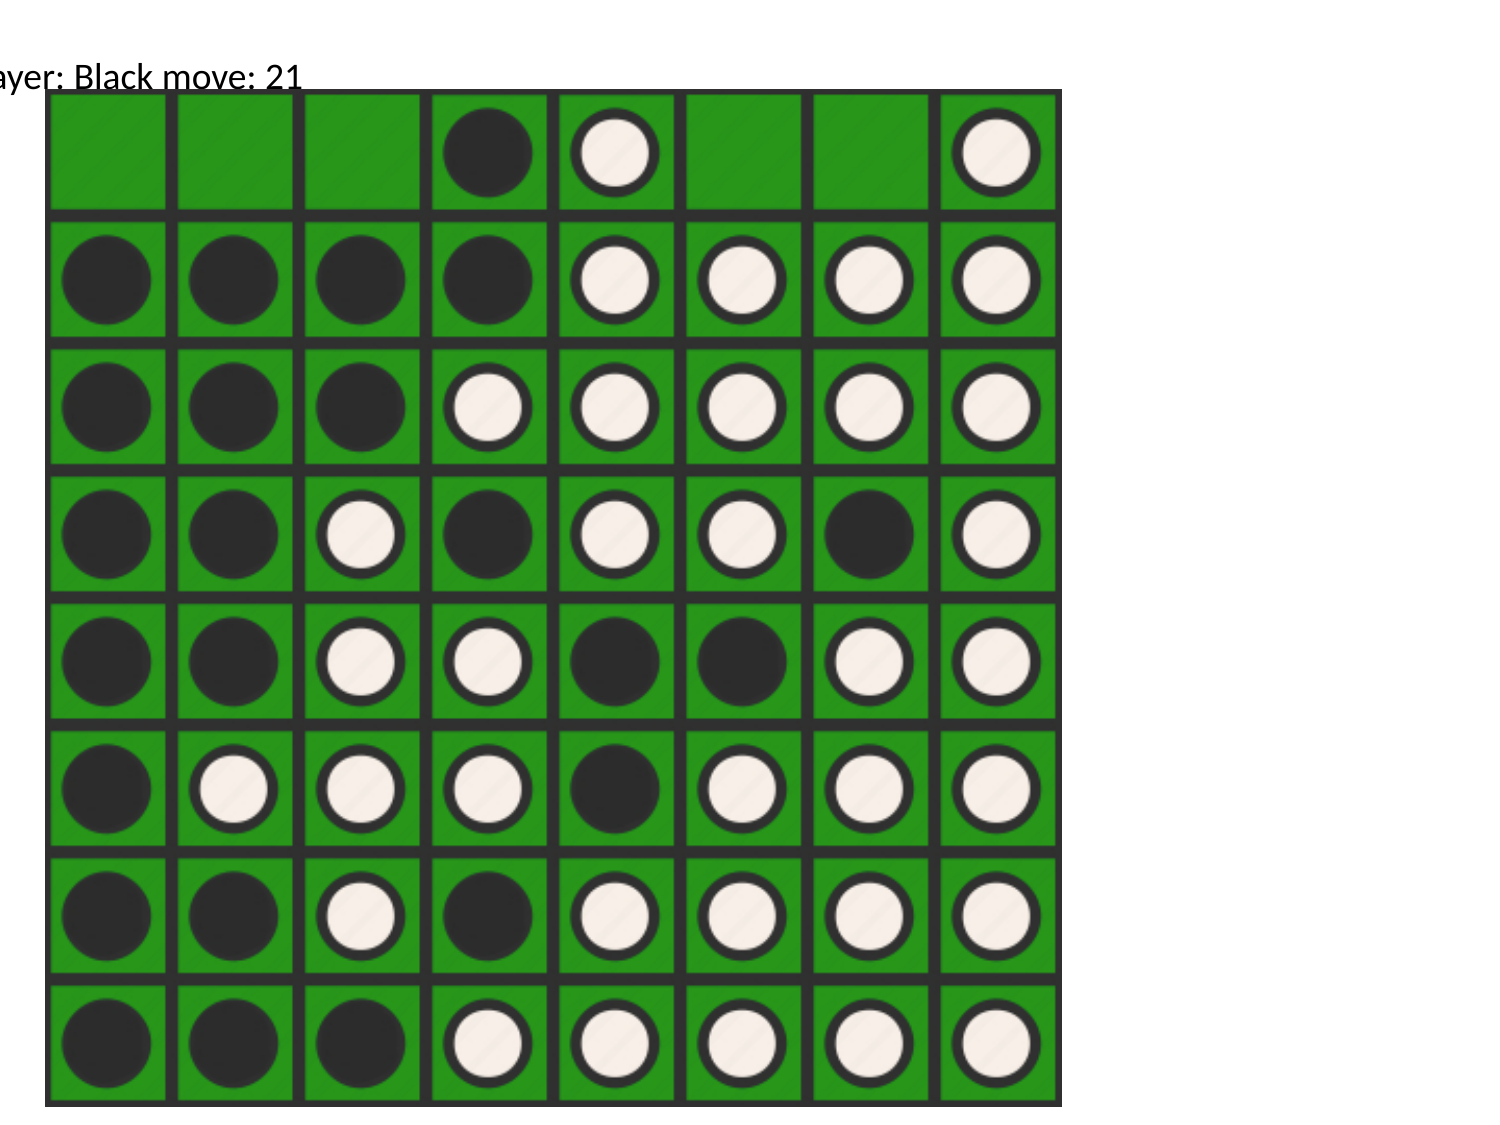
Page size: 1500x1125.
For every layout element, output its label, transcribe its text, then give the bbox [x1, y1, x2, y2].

picture [44, 89, 1062, 1107]
text_box turn: 55 player: Black move: 21 [0, 44, 319, 105]
